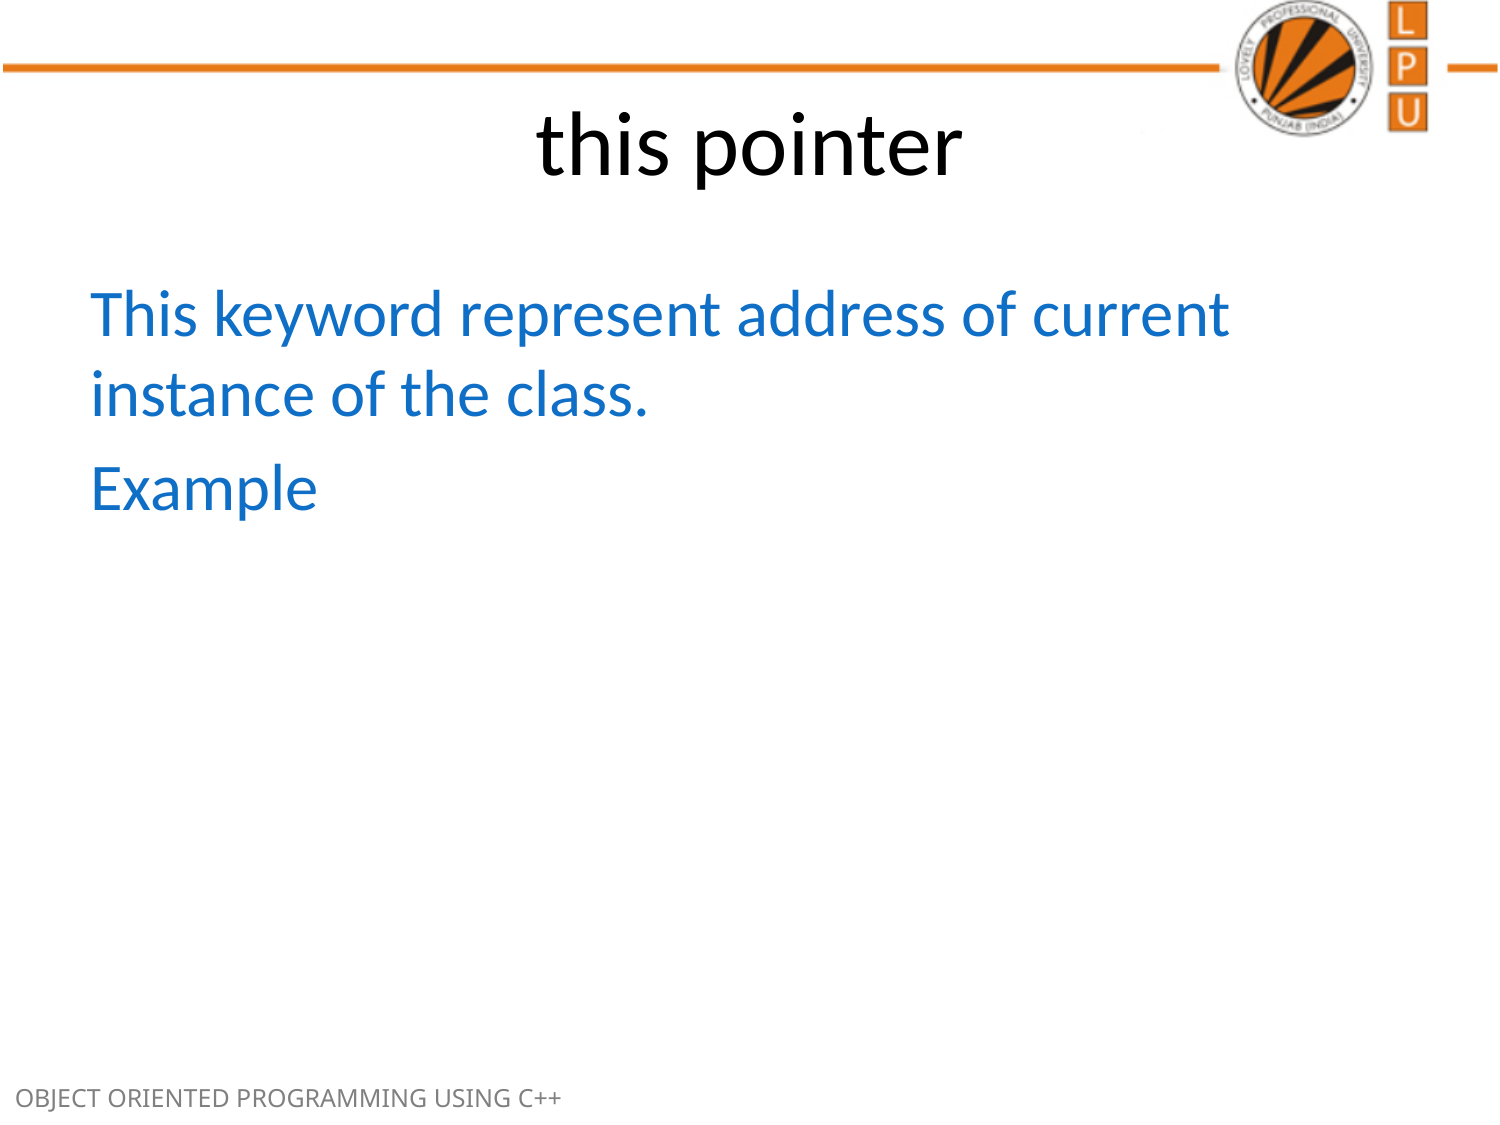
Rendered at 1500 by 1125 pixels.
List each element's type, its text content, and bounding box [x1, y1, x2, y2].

picture [3, 0, 1500, 155]
list This keyword represent address of current instance of the class. Example [75, 262, 1425, 1005]
title this pointer [75, 45, 1425, 233]
